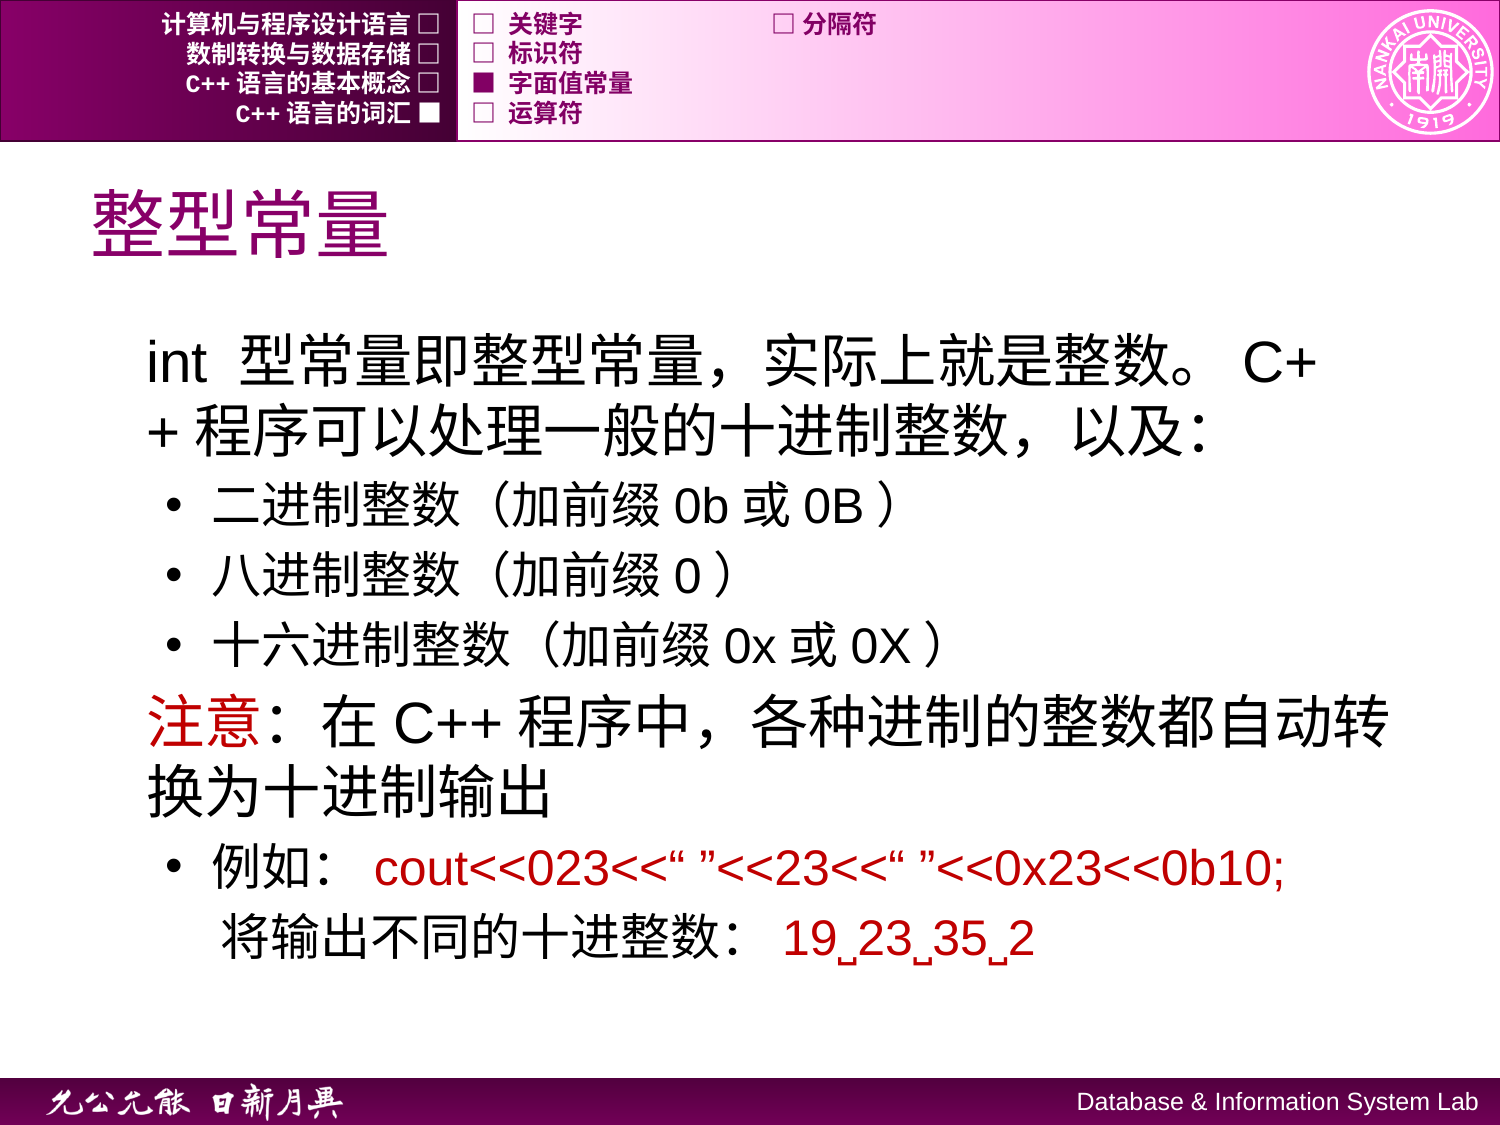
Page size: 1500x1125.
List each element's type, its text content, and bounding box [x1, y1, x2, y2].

text_box □ 运算符 [459, 95, 1361, 129]
text_box 数制转换与数据存储 □ [0, 36, 459, 66]
text_box □ 关键字 □ 分隔符 [459, 7, 1361, 36]
title 整型常量 [74, 163, 1426, 282]
text_box □ 标识符 [459, 36, 1361, 66]
list int 型常量即整型常量，实际上就是整数。C++程序可以处理一般的十进制整数，以及： 二进制整数（加前缀0b或0B） 八进制整数（加前缀0） 十六进制整数（加前缀0x或0X） 注意：在C++程序中，各种进制的整数都自动转换为十进制输出 例如：cout<<023<<“ ”<<23<<“ ”<<0x23<<0b10; 将输出不同的十进整数：19˽23˽35˽2 [74, 316, 1426, 1055]
text_box 计算机与程序设计语言 □ [0, 7, 459, 36]
text_box ■ 字面值常量 [459, 66, 1361, 95]
picture [35, 1081, 356, 1122]
text_box C++语言的基本概念 □ [0, 66, 459, 95]
text_box C++语言的词汇 ■ [0, 95, 459, 129]
